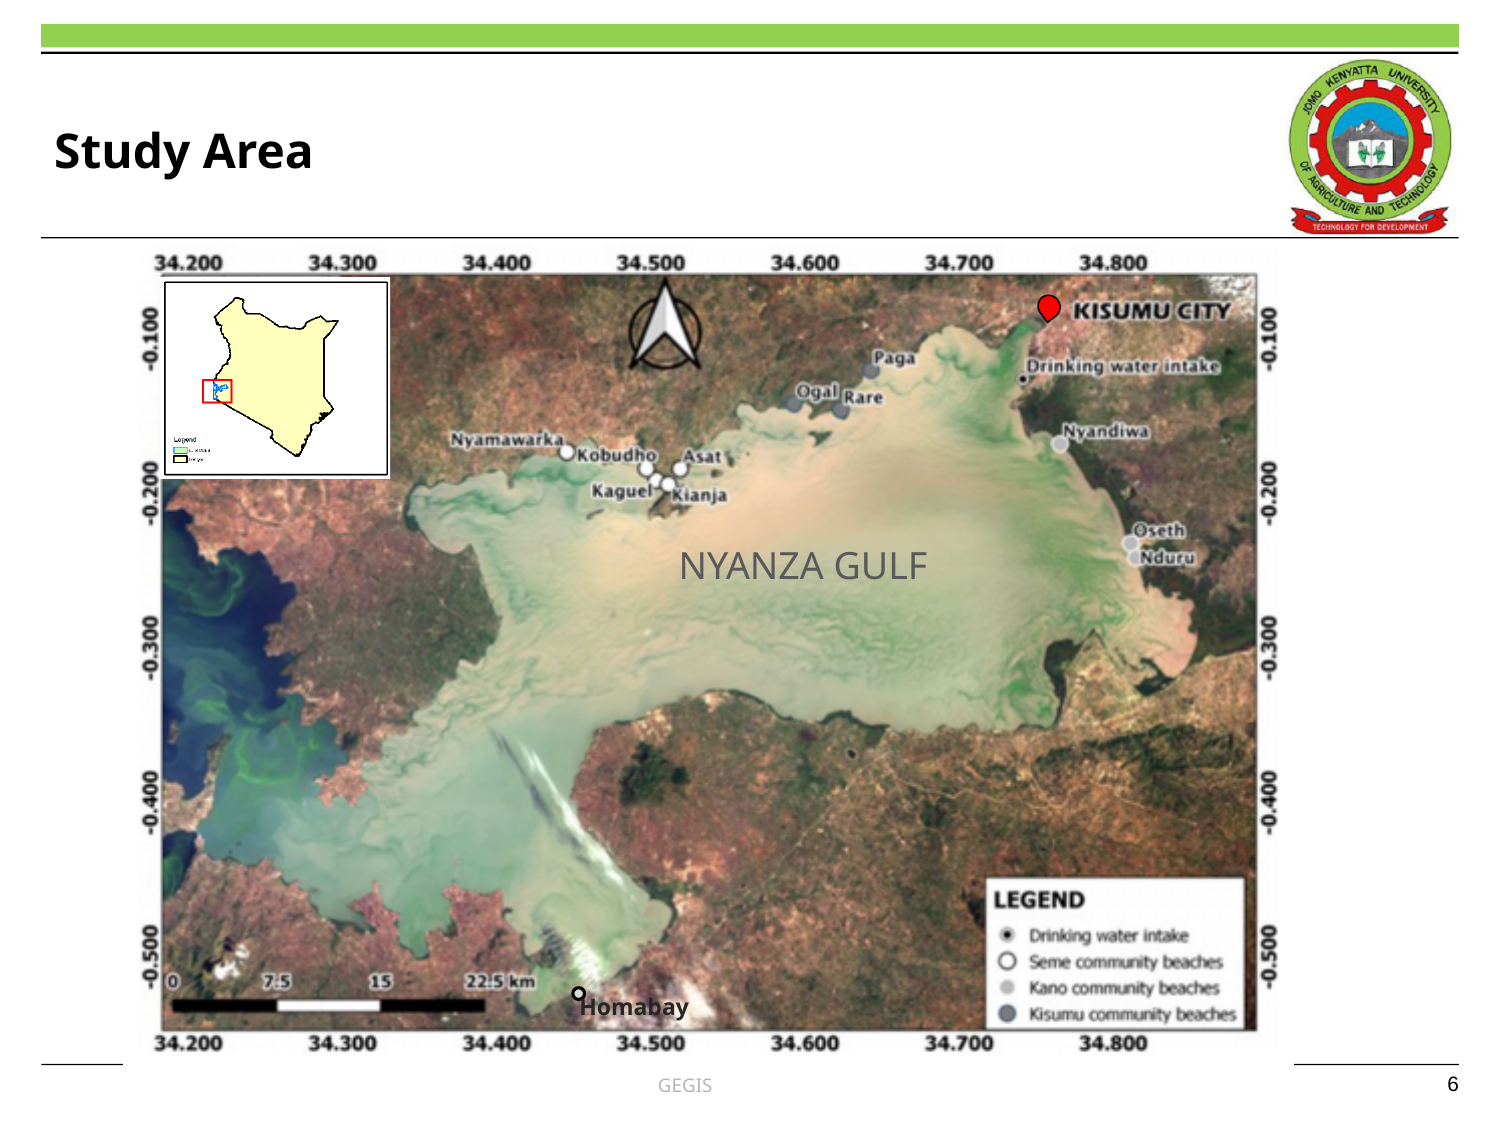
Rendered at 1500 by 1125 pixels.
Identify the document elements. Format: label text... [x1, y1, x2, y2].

picture [123, 243, 1294, 1067]
title Study Area [41, 80, 1170, 218]
picture [1280, 54, 1459, 237]
